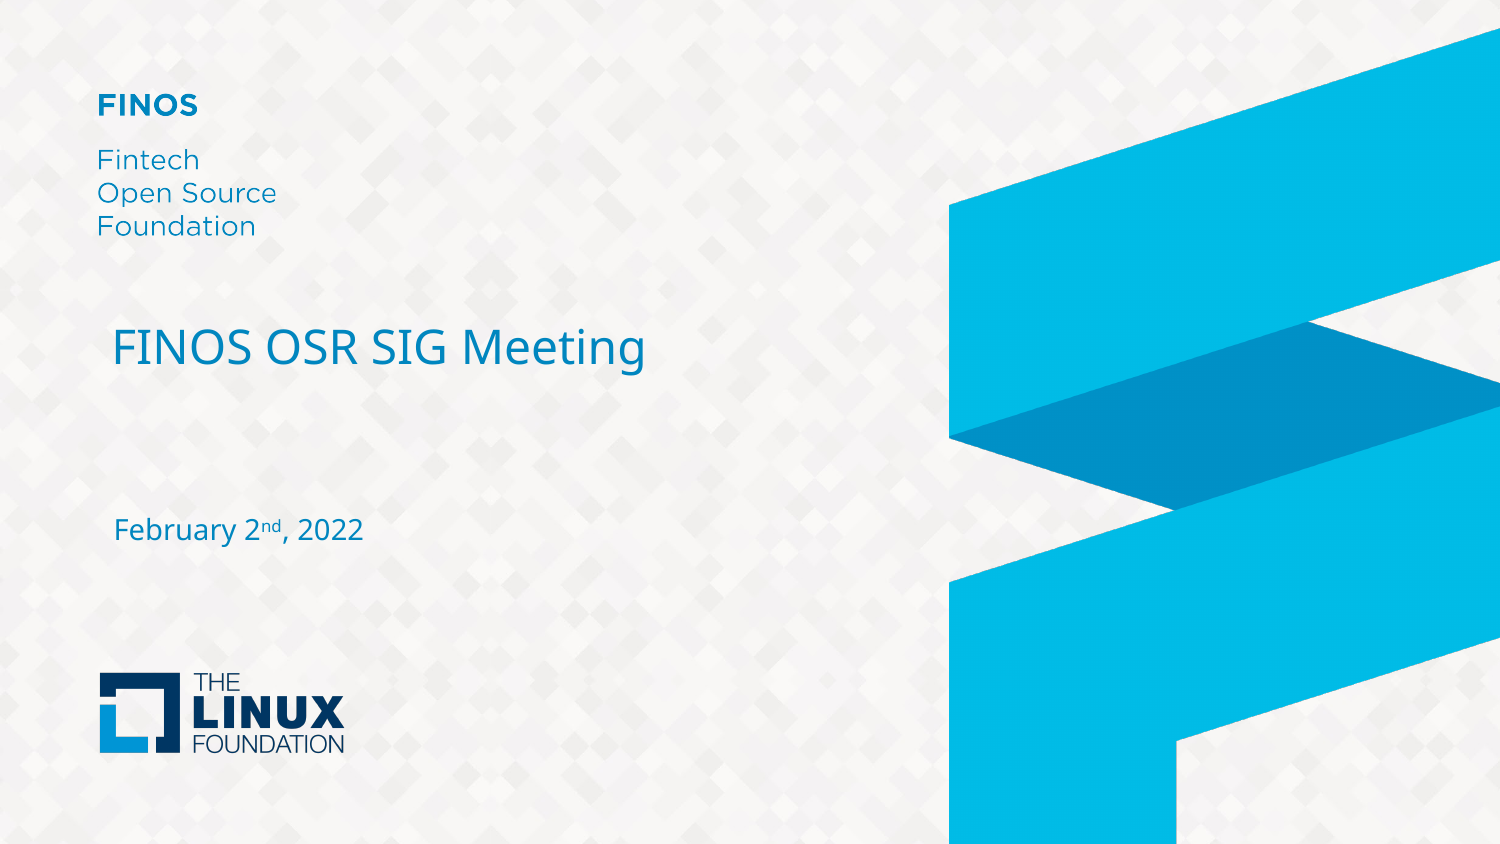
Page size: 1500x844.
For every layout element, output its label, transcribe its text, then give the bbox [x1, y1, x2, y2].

picture [0, 0, 1500, 844]
title FINOS OSR SIG Meeting [96, 301, 951, 508]
picture [1177, 639, 1500, 844]
picture [1311, 261, 1500, 382]
picture [951, 440, 1171, 580]
subtitle February 2nd, 2022 [98, 496, 953, 641]
